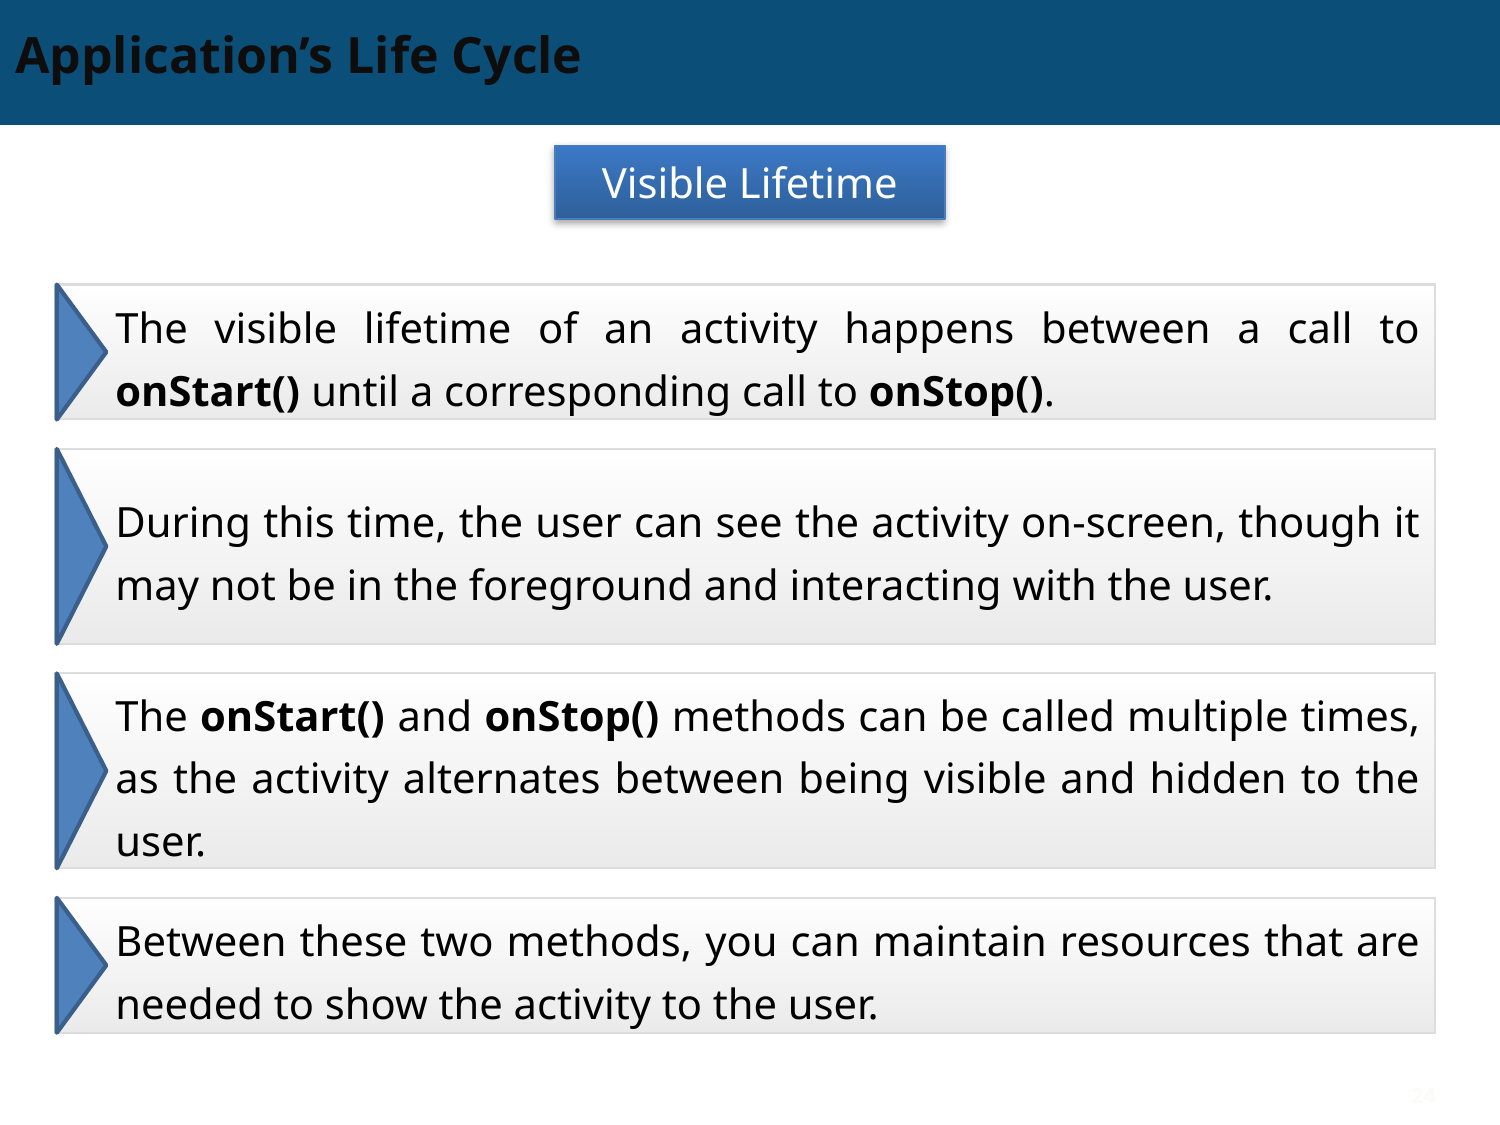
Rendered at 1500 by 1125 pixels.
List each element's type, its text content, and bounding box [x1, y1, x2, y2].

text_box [55, 897, 1436, 1033]
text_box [55, 448, 1436, 645]
title Application’s Life Cycle [0, 21, 1351, 86]
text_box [55, 673, 1436, 869]
text_box Visible Lifetime [554, 145, 946, 220]
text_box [55, 284, 1436, 420]
